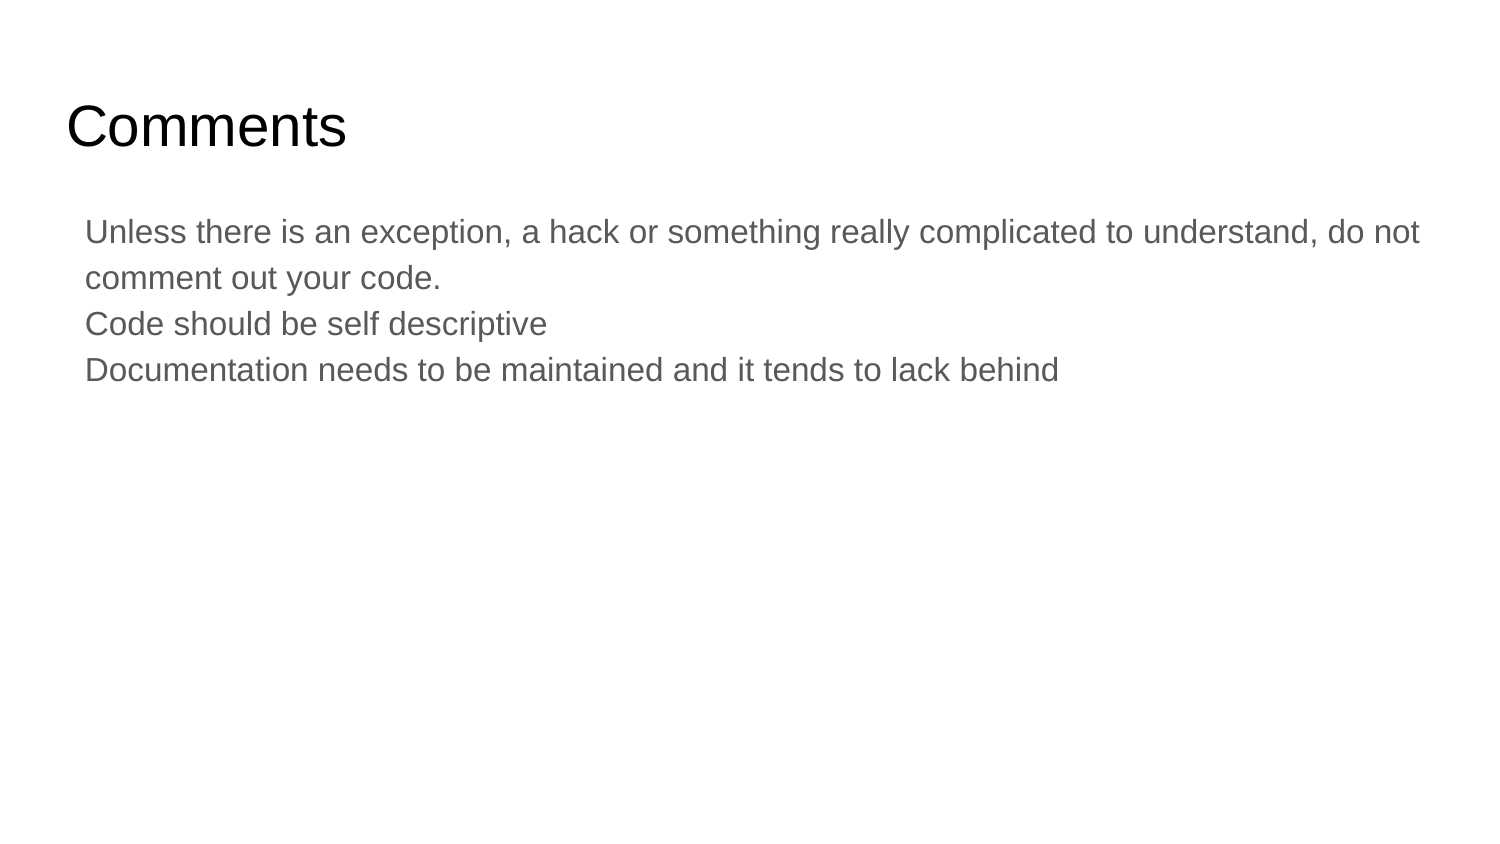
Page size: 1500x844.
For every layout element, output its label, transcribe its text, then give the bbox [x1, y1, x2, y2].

title Comments [51, 72, 1449, 167]
list Unless there is an exception, a hack or something really complicated to understand, do not comment out your code. Code should be self descriptive Documentation needs to be maintained and it tends to lack behind [51, 189, 1449, 750]
